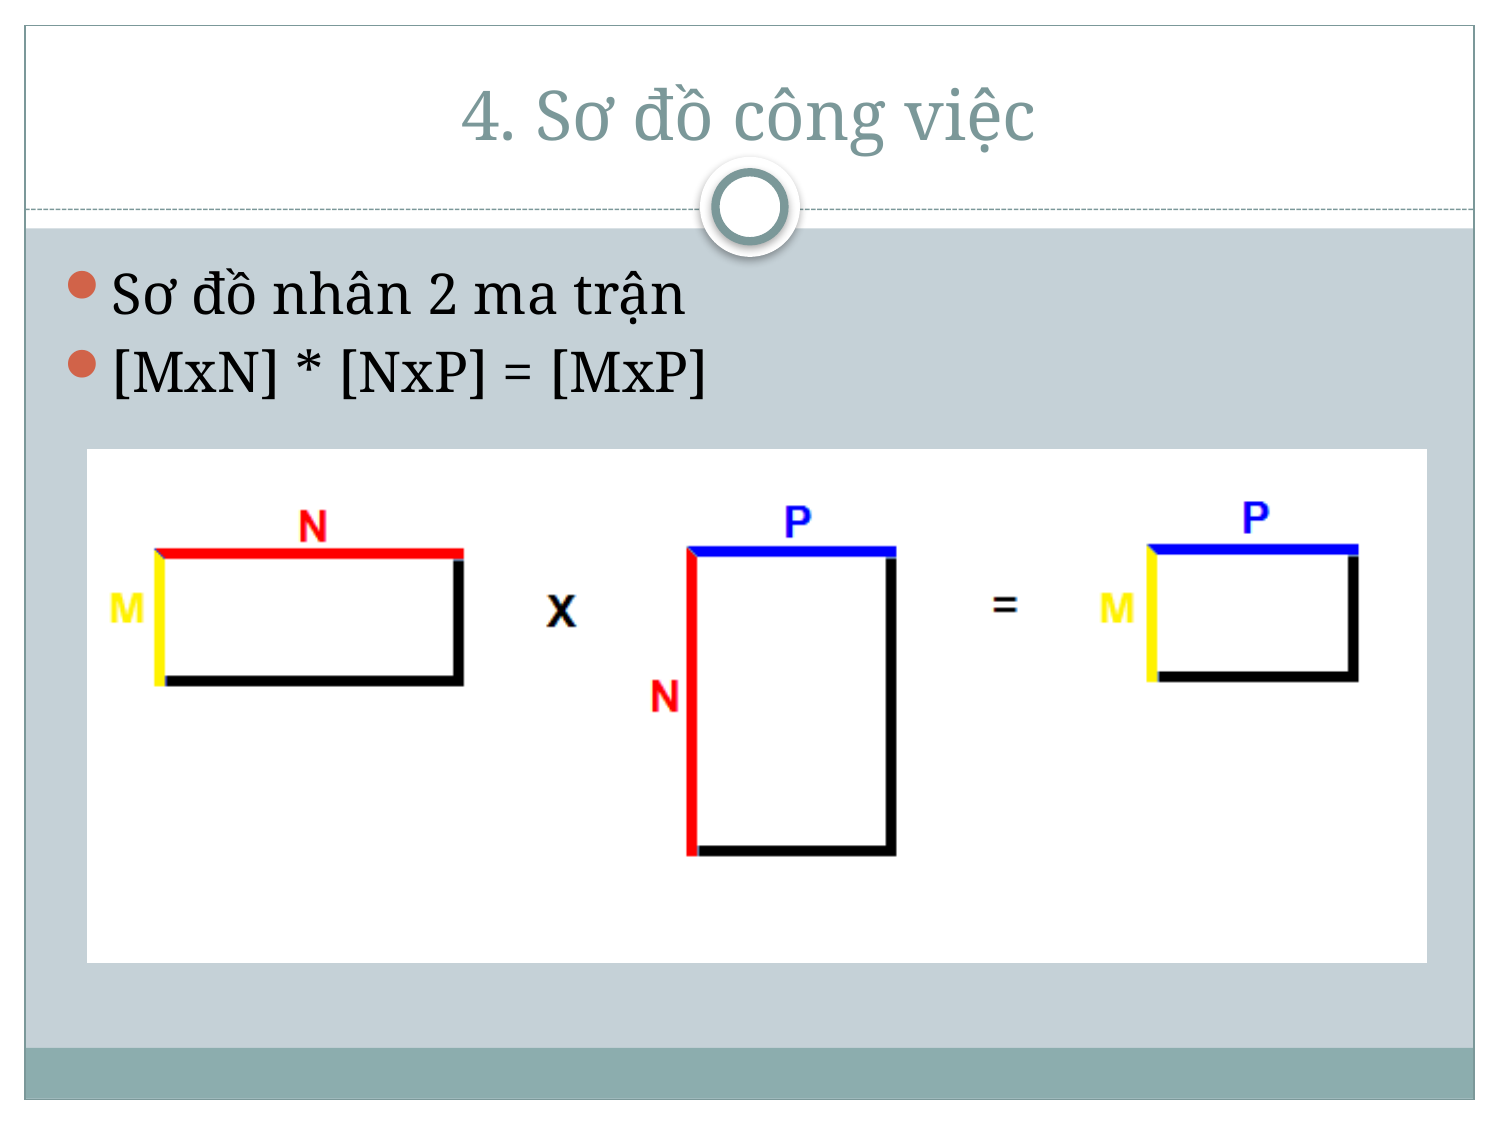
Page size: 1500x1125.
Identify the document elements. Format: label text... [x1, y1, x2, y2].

list Sơ đồ nhân 2 ma trận [MxN] * [NxP] = [MxP] [49, 250, 1445, 1001]
picture [87, 449, 1427, 963]
title 4. Sơ đồ công việc [49, 37, 1450, 162]
